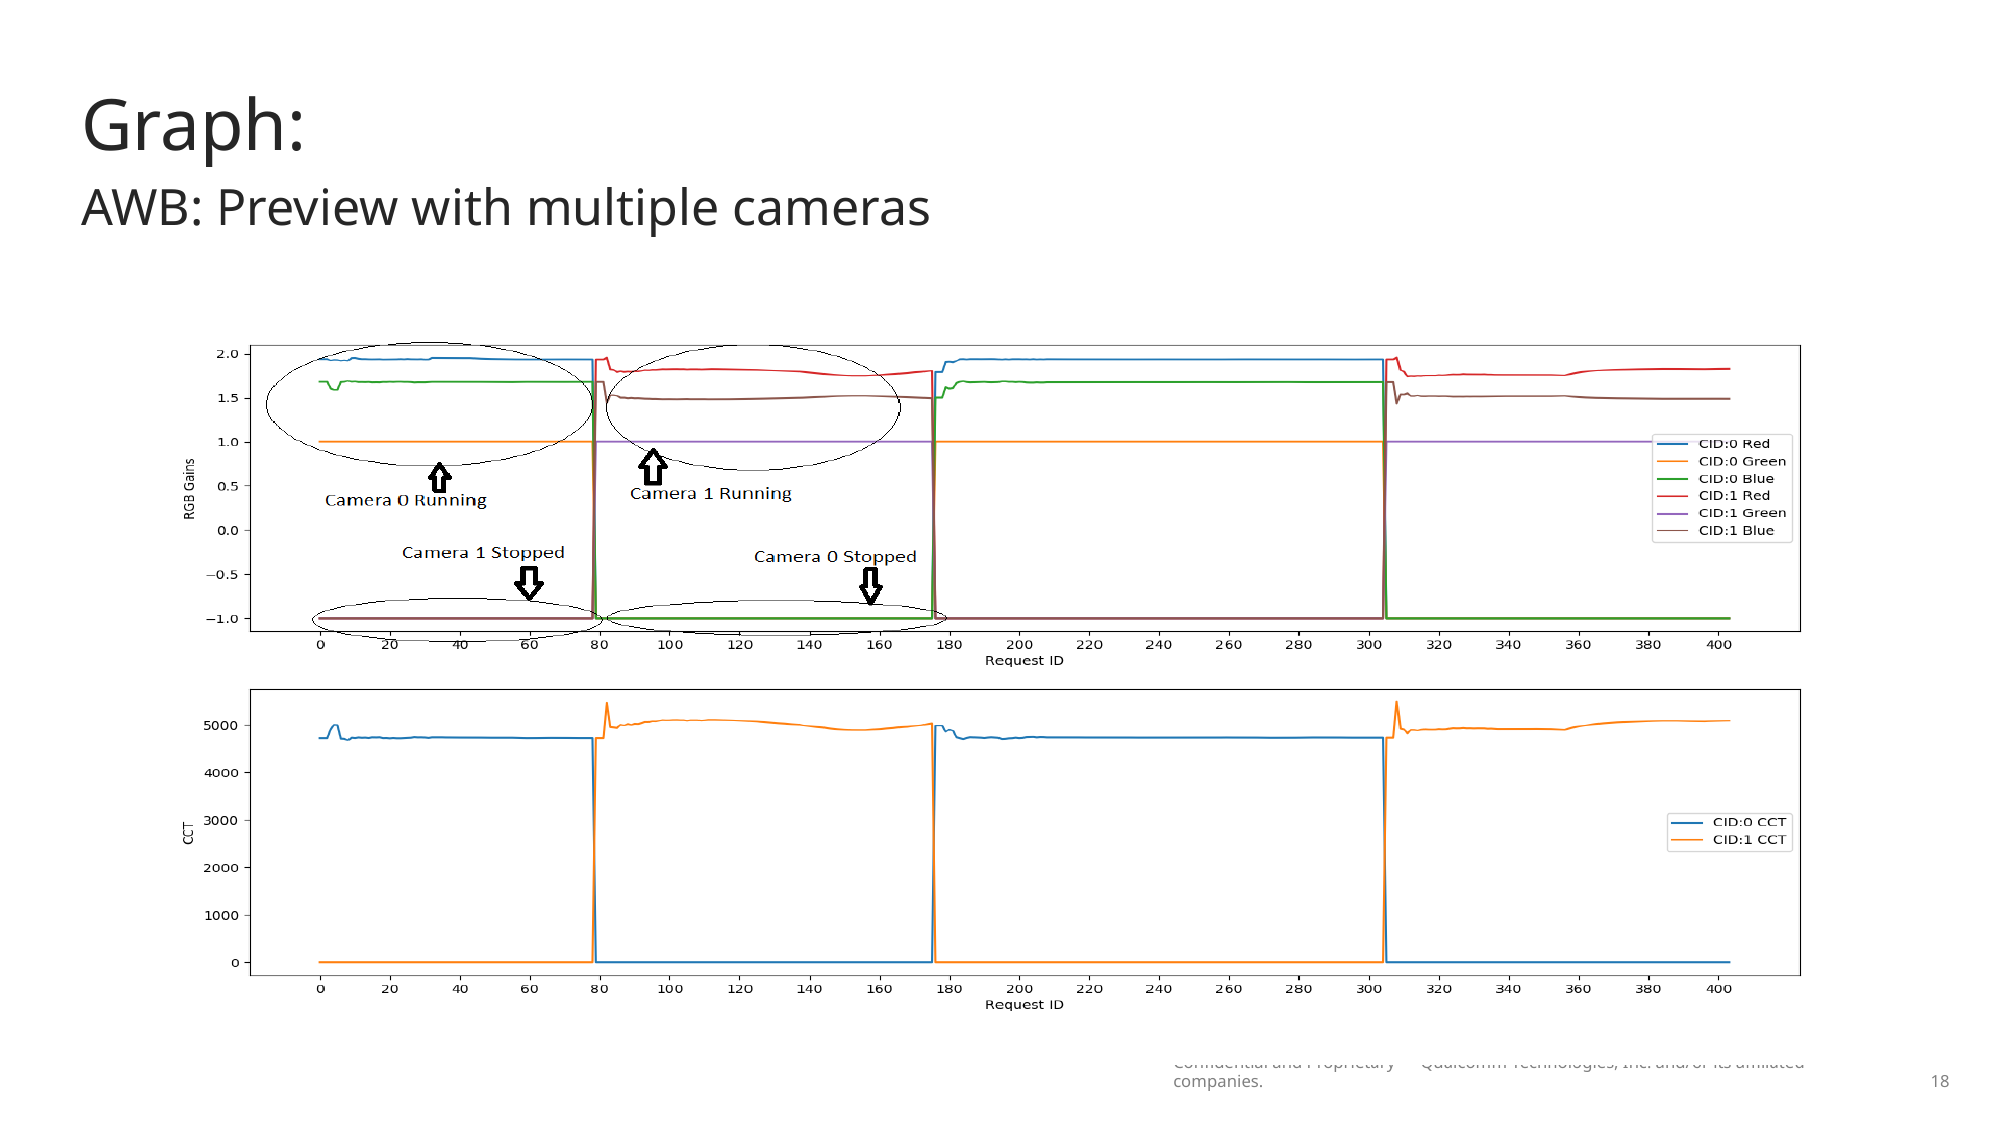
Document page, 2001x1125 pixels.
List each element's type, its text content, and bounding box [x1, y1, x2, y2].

subtitle AWB: Preview with multiple cameras [81, 185, 1917, 246]
picture [0, 246, 2000, 1065]
title Graph: [81, 94, 1917, 165]
